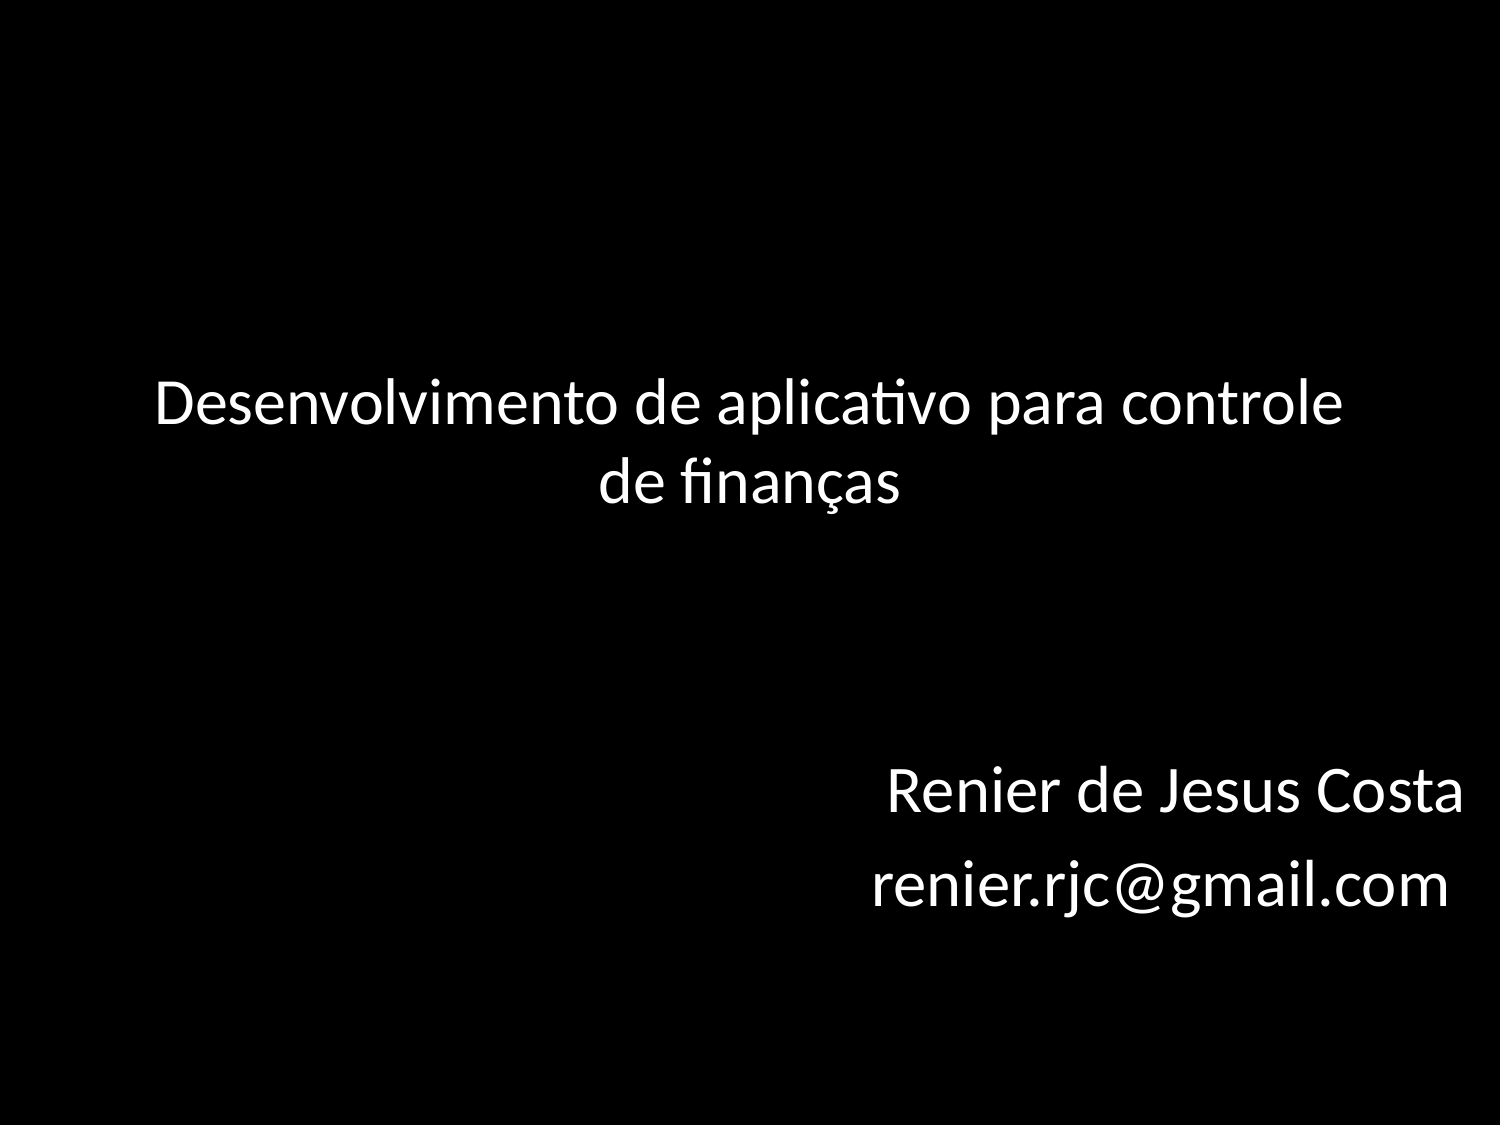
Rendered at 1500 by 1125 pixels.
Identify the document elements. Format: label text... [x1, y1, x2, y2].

title Desenvolvimento de aplicativo para controle de finanças [112, 349, 1388, 591]
subtitle Renier de Jesus Costa renier.rjc@gmail.com [431, 645, 1481, 933]
